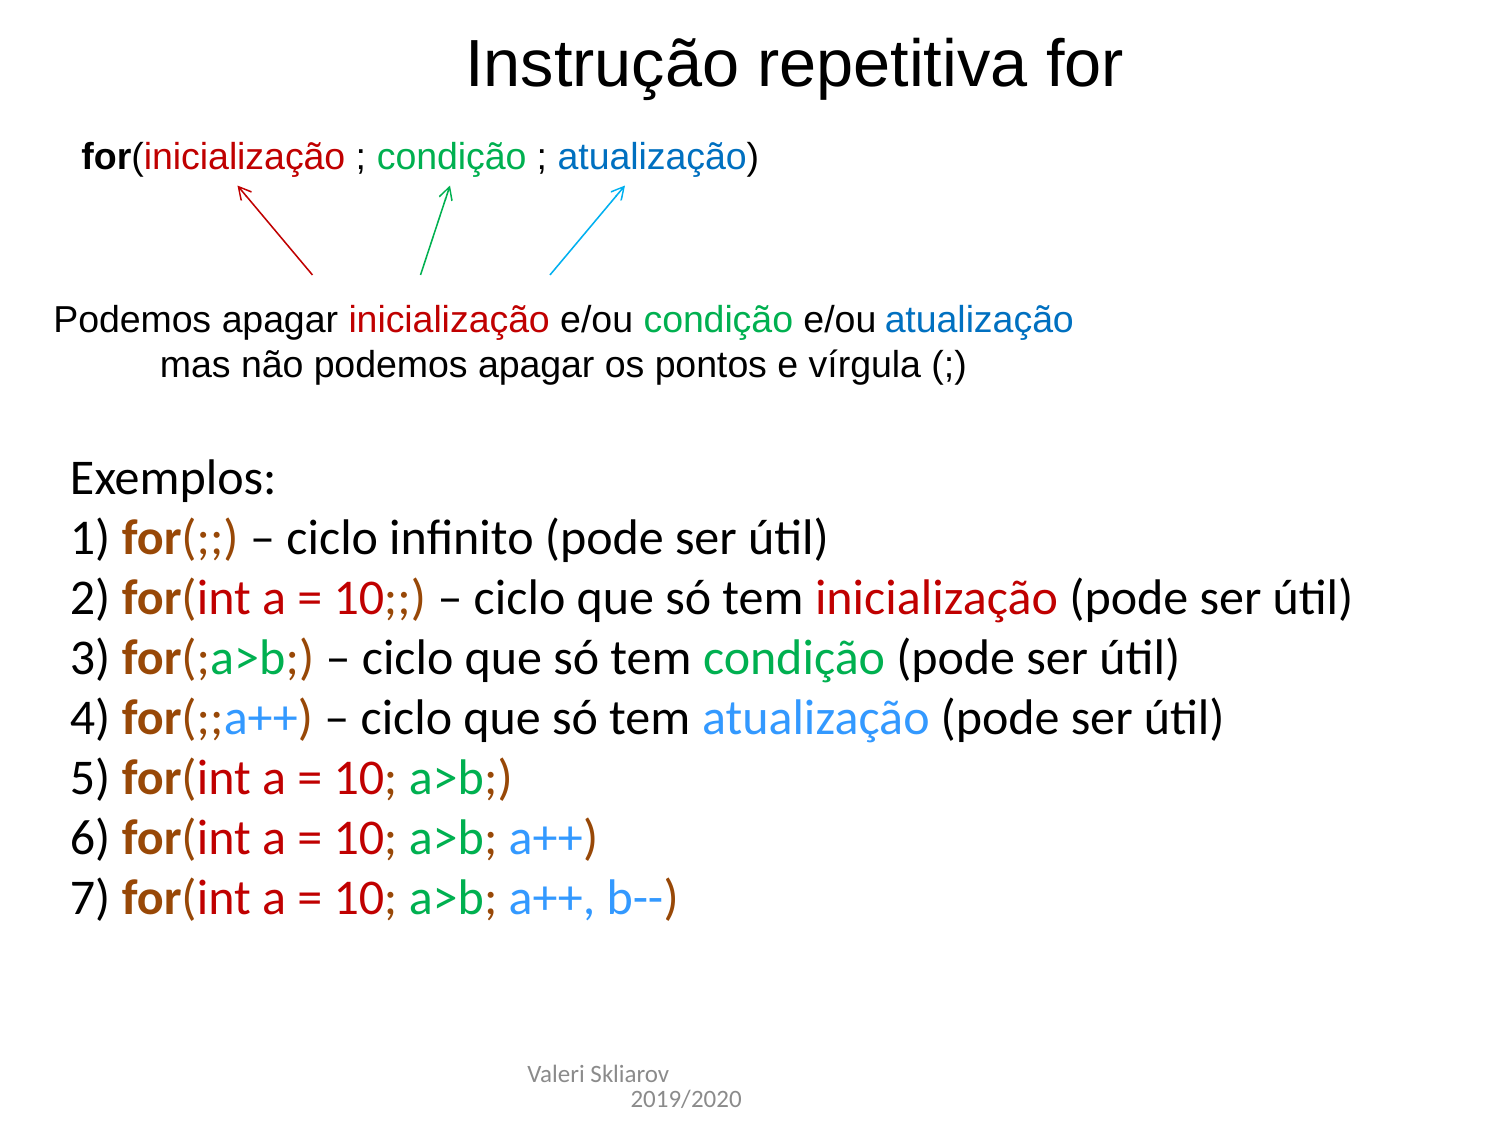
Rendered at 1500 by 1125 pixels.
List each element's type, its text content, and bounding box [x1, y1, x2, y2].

text_box Exemplos: 1) for(;;) – ciclo infinito (pode ser útil) 2) for(int a = 10;;) – ciclo que só tem inicialização (pode ser útil) 3) for(;a>b;) – ciclo que só tem condição (pode ser útil) 4) for(;;a++) – ciclo que só tem atualização (pode ser útil) 5) for(int a = 10; a>b;) 6) for(int a = 10; a>b; a++) 7) for(int a = 10; a>b; a++, b--) [55, 437, 1369, 933]
text_box for(inicialização ; condição ; atualização) [66, 124, 775, 184]
text_box Instrução repetitiva for [217, 11, 1373, 100]
footer Valeri Skliarov 2019/2020 [512, 1042, 988, 1103]
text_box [14, 185, 1113, 394]
